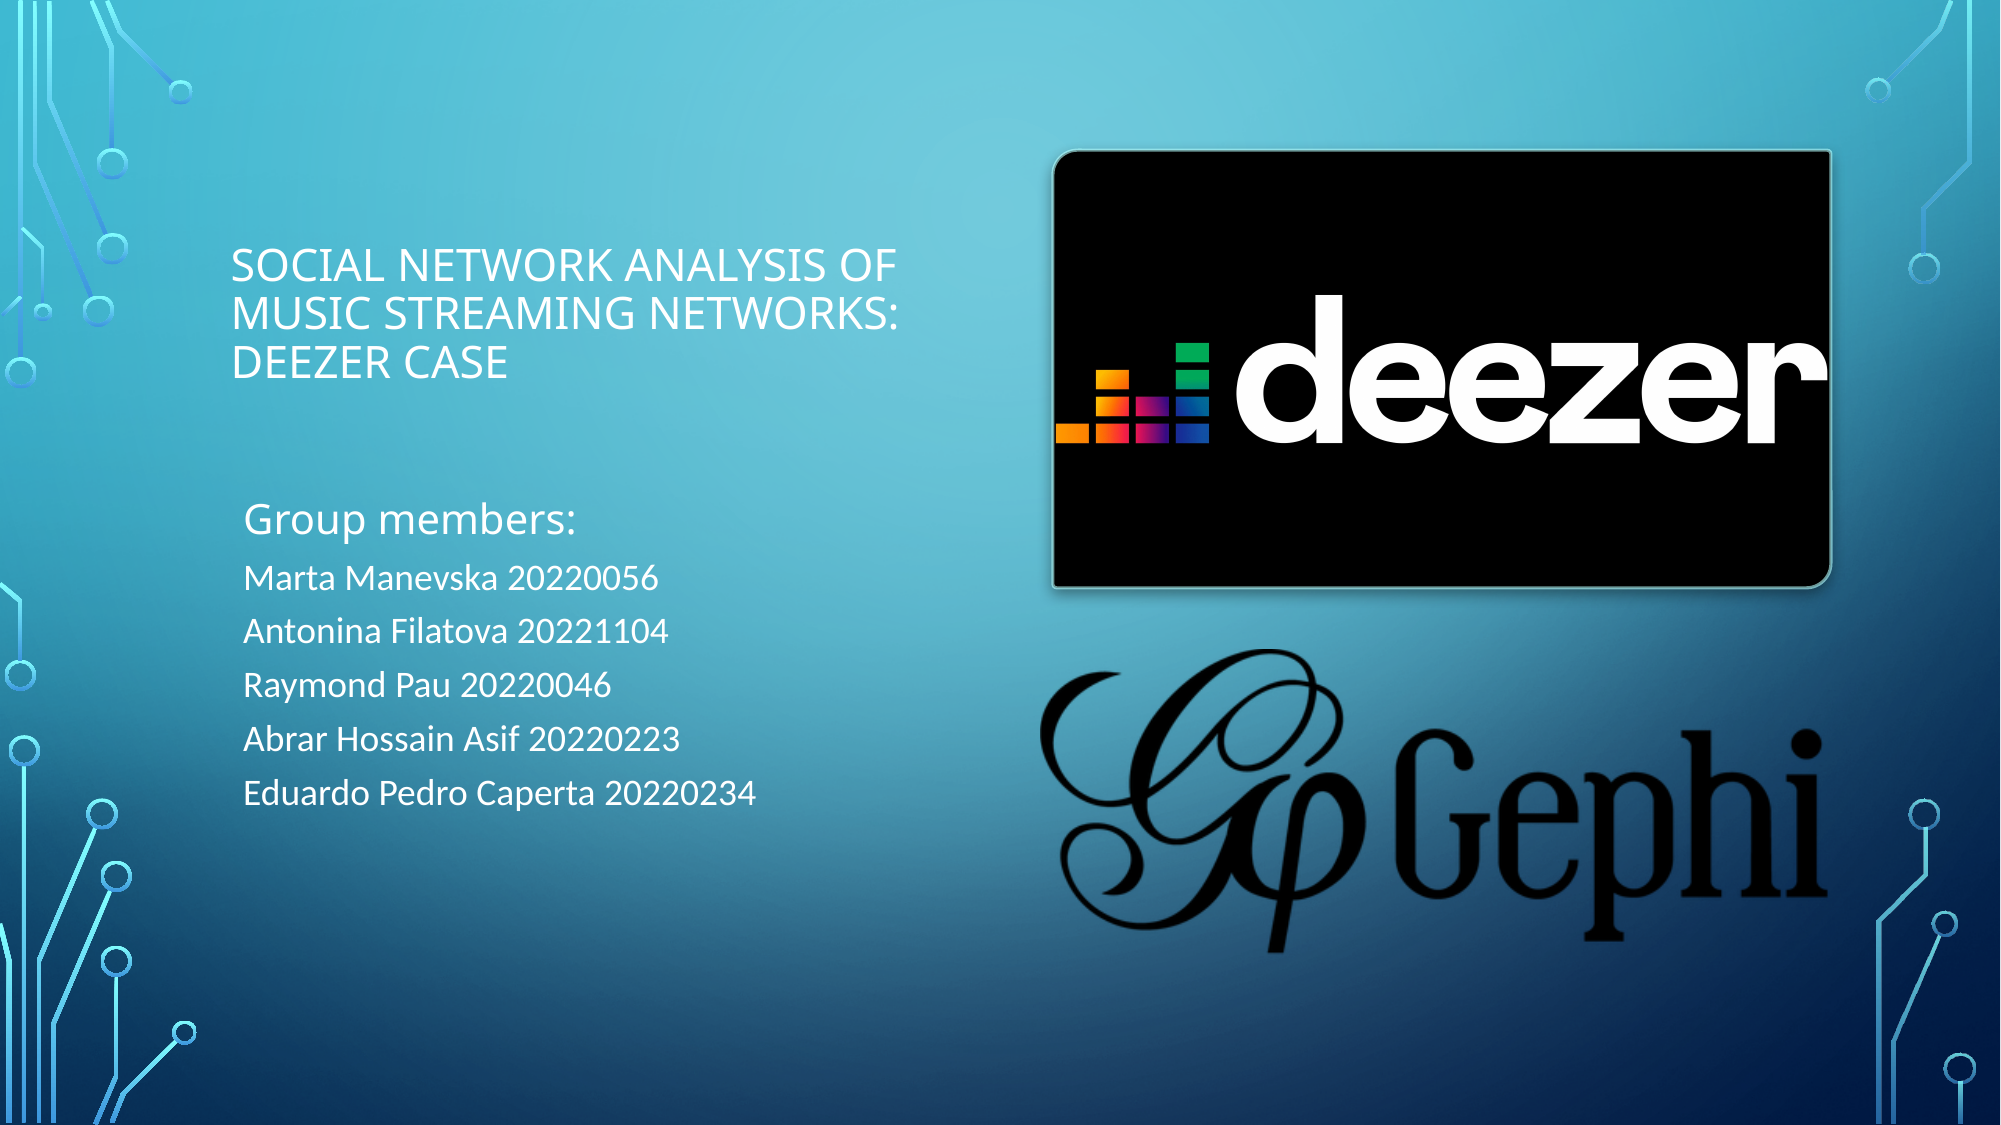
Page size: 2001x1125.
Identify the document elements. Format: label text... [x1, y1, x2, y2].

text_box Group members: Marta Manevska 20220056 Antonina Filatova 20221104 Raymond Pau 20220046 Abrar Hossain Asif 20220223 Eduardo Pedro Caperta 20220234 [228, 475, 960, 1087]
picture [1040, 649, 1832, 957]
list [1052, 149, 1832, 589]
title Social Network Analysis of Music Streaming Networks: Deezer Case [215, 208, 948, 452]
